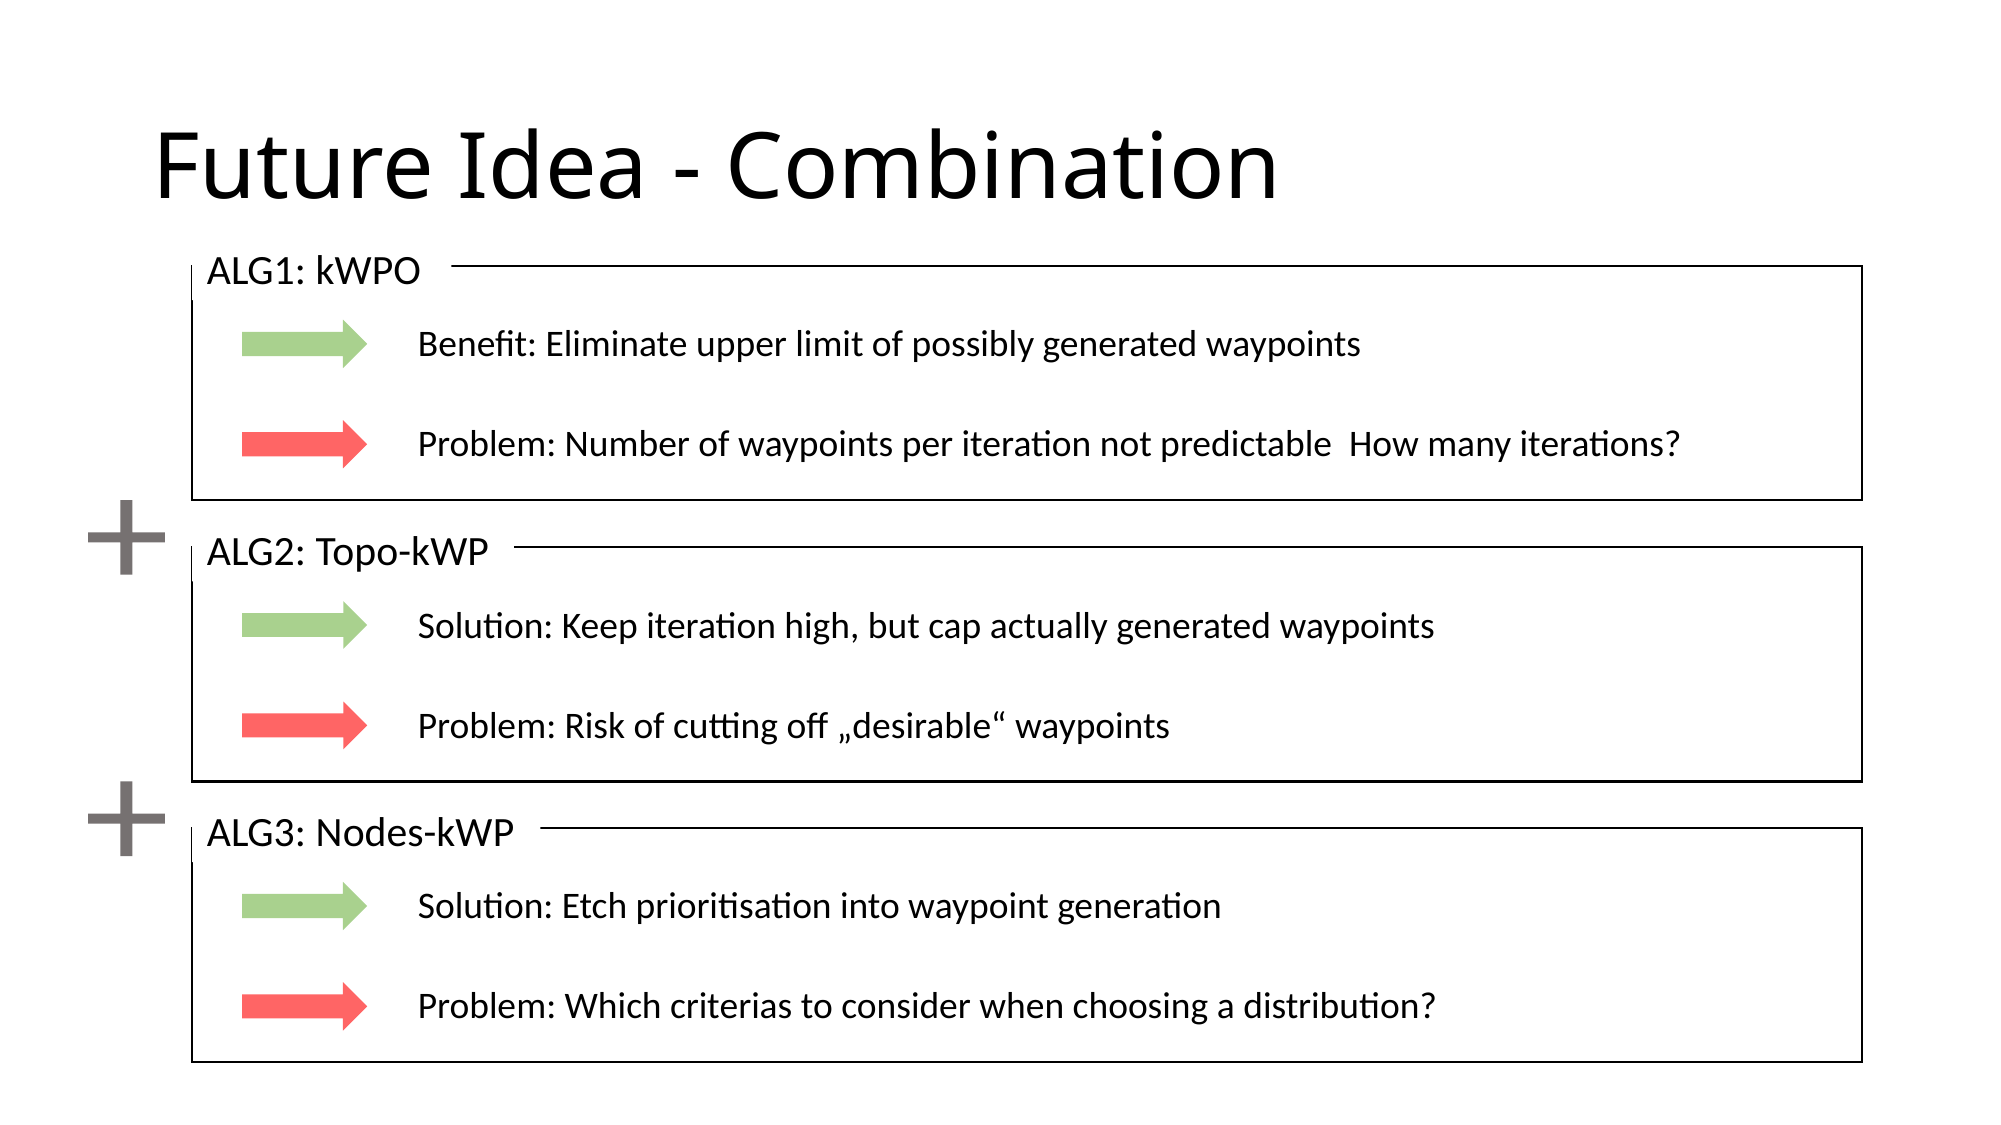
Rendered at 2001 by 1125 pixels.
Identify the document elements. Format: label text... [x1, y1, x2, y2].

text_box [241, 699, 369, 752]
text_box [241, 598, 369, 652]
text_box ALG2: Topo-kWP [192, 516, 514, 582]
text_box [241, 417, 369, 471]
text_box [241, 317, 369, 371]
text_box [87, 499, 166, 576]
text_box Problem: Which criterias to consider when choosing a distribution? [403, 974, 1827, 1034]
text_box ALG3: Nodes-kWP [192, 797, 541, 863]
text_box [191, 827, 1863, 1063]
text_box Solution: Etch prioritisation into waypoint generation [403, 873, 1827, 934]
text_box [87, 780, 166, 857]
text_box [241, 879, 369, 933]
text_box Solution: Keep iteration high, but cap actually generated waypoints [403, 593, 1827, 653]
text_box [191, 546, 1863, 783]
text_box Benefit: Eliminate upper limit of possibly generated waypoints [403, 311, 1827, 372]
text_box Problem: Risk of cutting off „desirable“ waypoints [403, 693, 1827, 754]
text_box [241, 979, 369, 1034]
text_box ALG1: kWPO [192, 235, 452, 301]
title Future Idea - Combination [137, 59, 1863, 278]
text_box [191, 265, 1863, 501]
